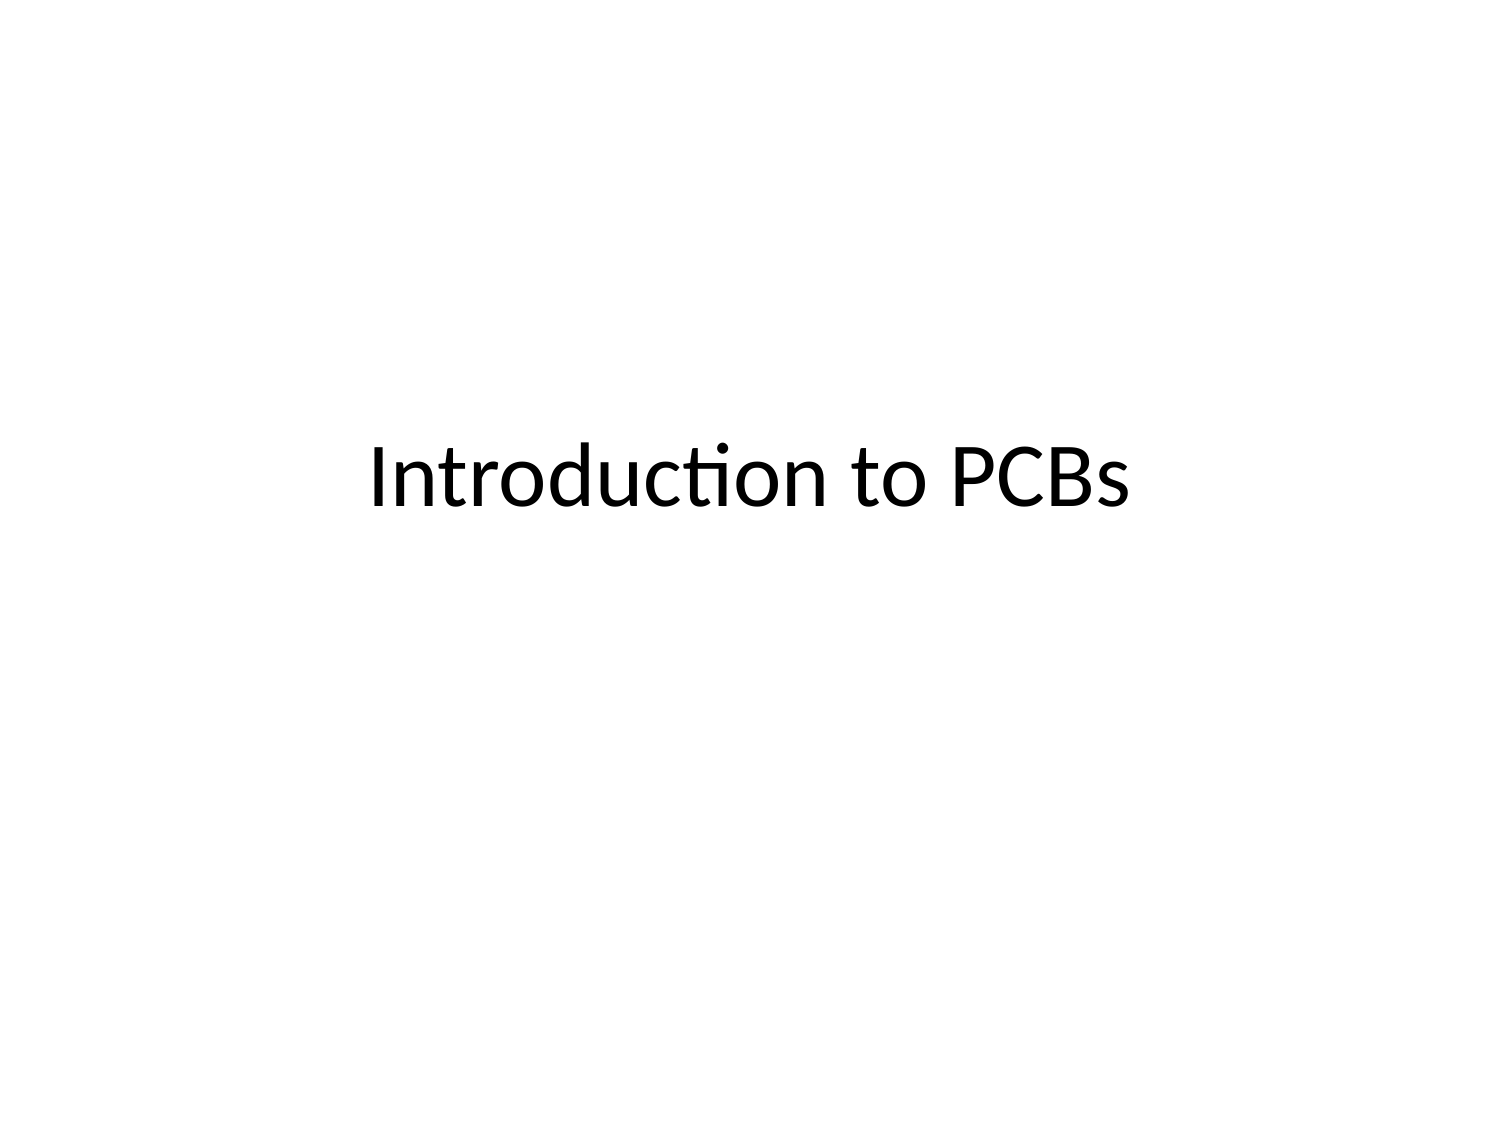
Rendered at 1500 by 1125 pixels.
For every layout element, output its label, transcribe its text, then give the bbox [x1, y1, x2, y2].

title Introduction to PCBs [112, 349, 1388, 591]
